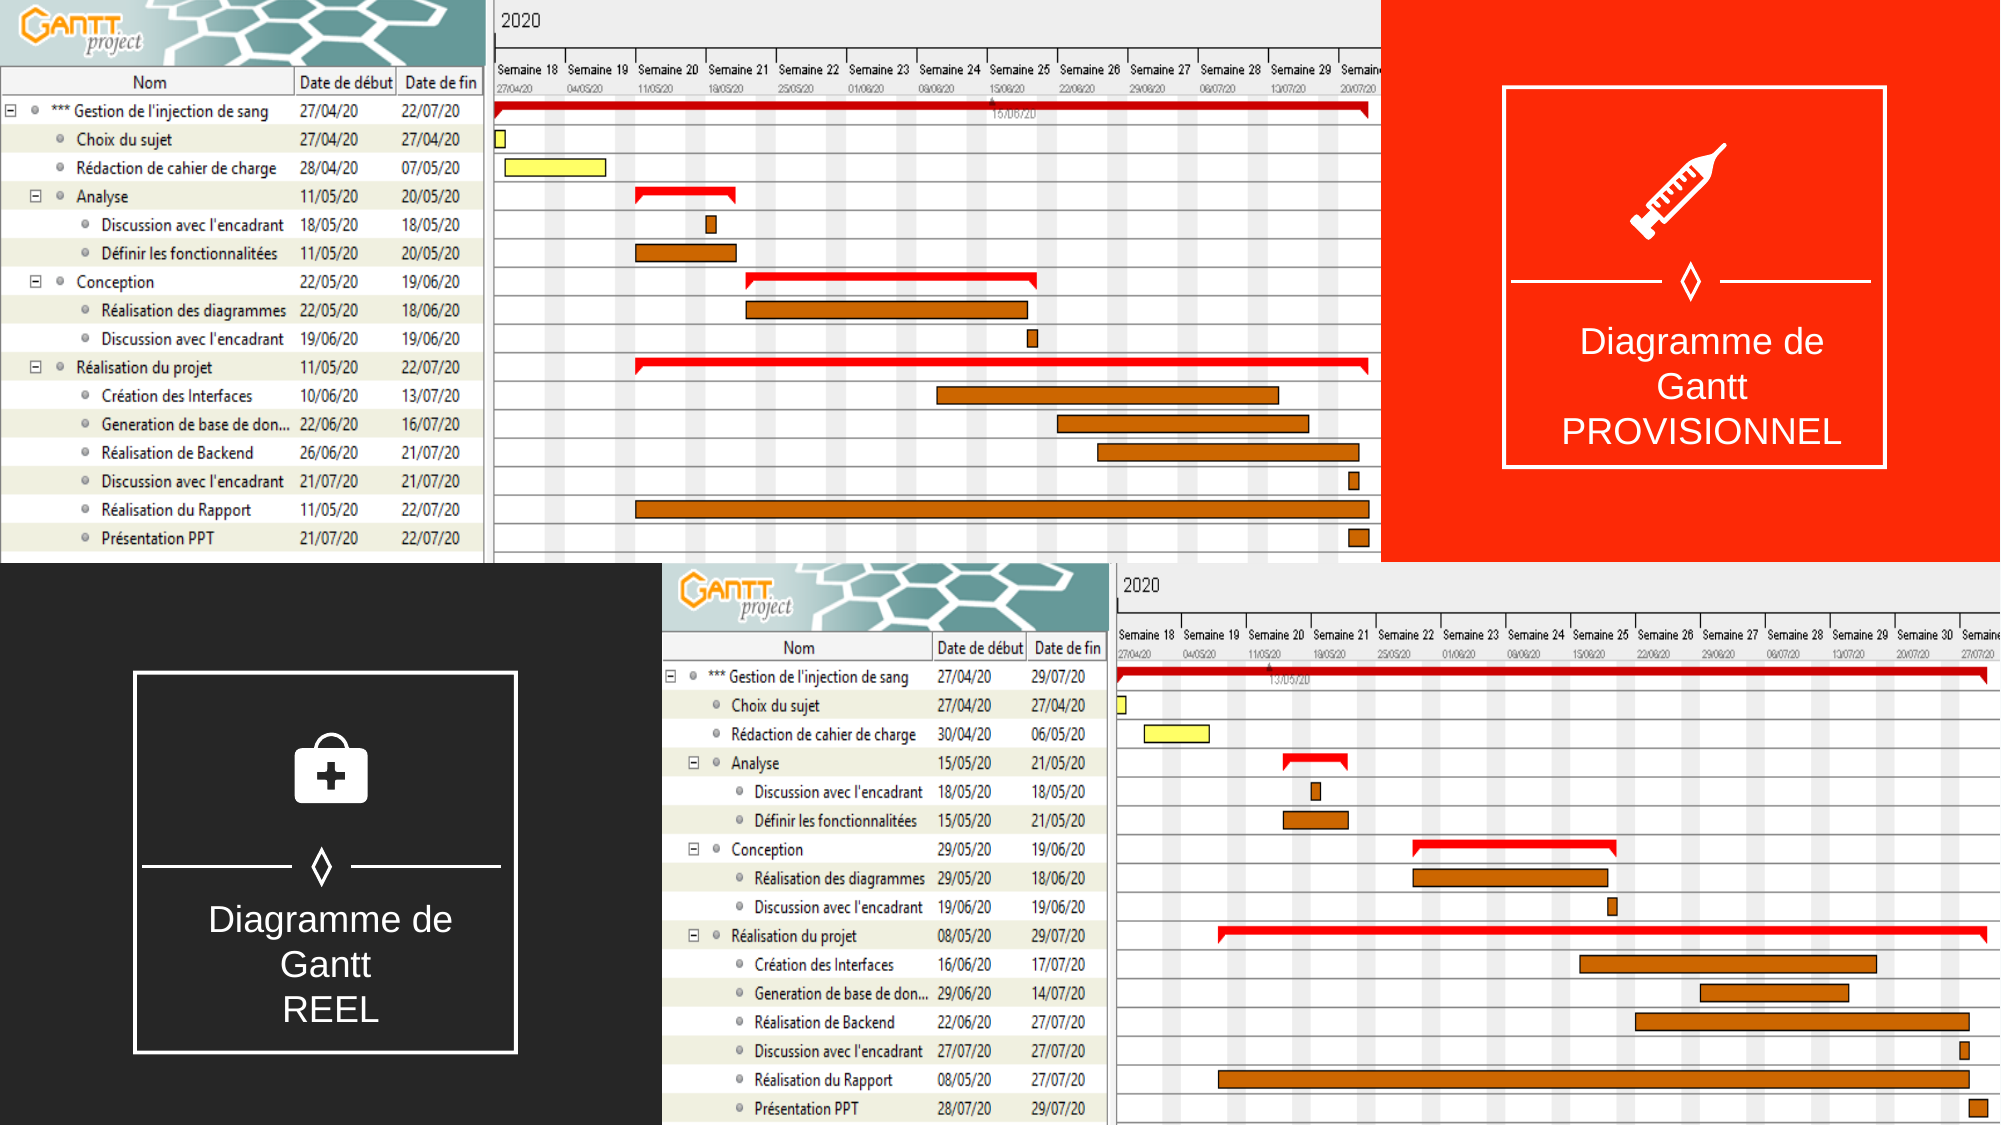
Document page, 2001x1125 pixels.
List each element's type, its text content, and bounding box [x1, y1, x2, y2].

text_box Diagramme de Gantt REEL [144, 887, 513, 1038]
text_box [1501, 84, 1888, 470]
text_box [141, 849, 502, 884]
text_box [1629, 142, 1727, 240]
text_box [294, 732, 368, 804]
text_box Diagramme de Gantt PROVISIONNEL [1515, 309, 1882, 459]
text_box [1511, 264, 1871, 299]
text_box [132, 670, 519, 1056]
picture [0, 0, 2001, 1125]
